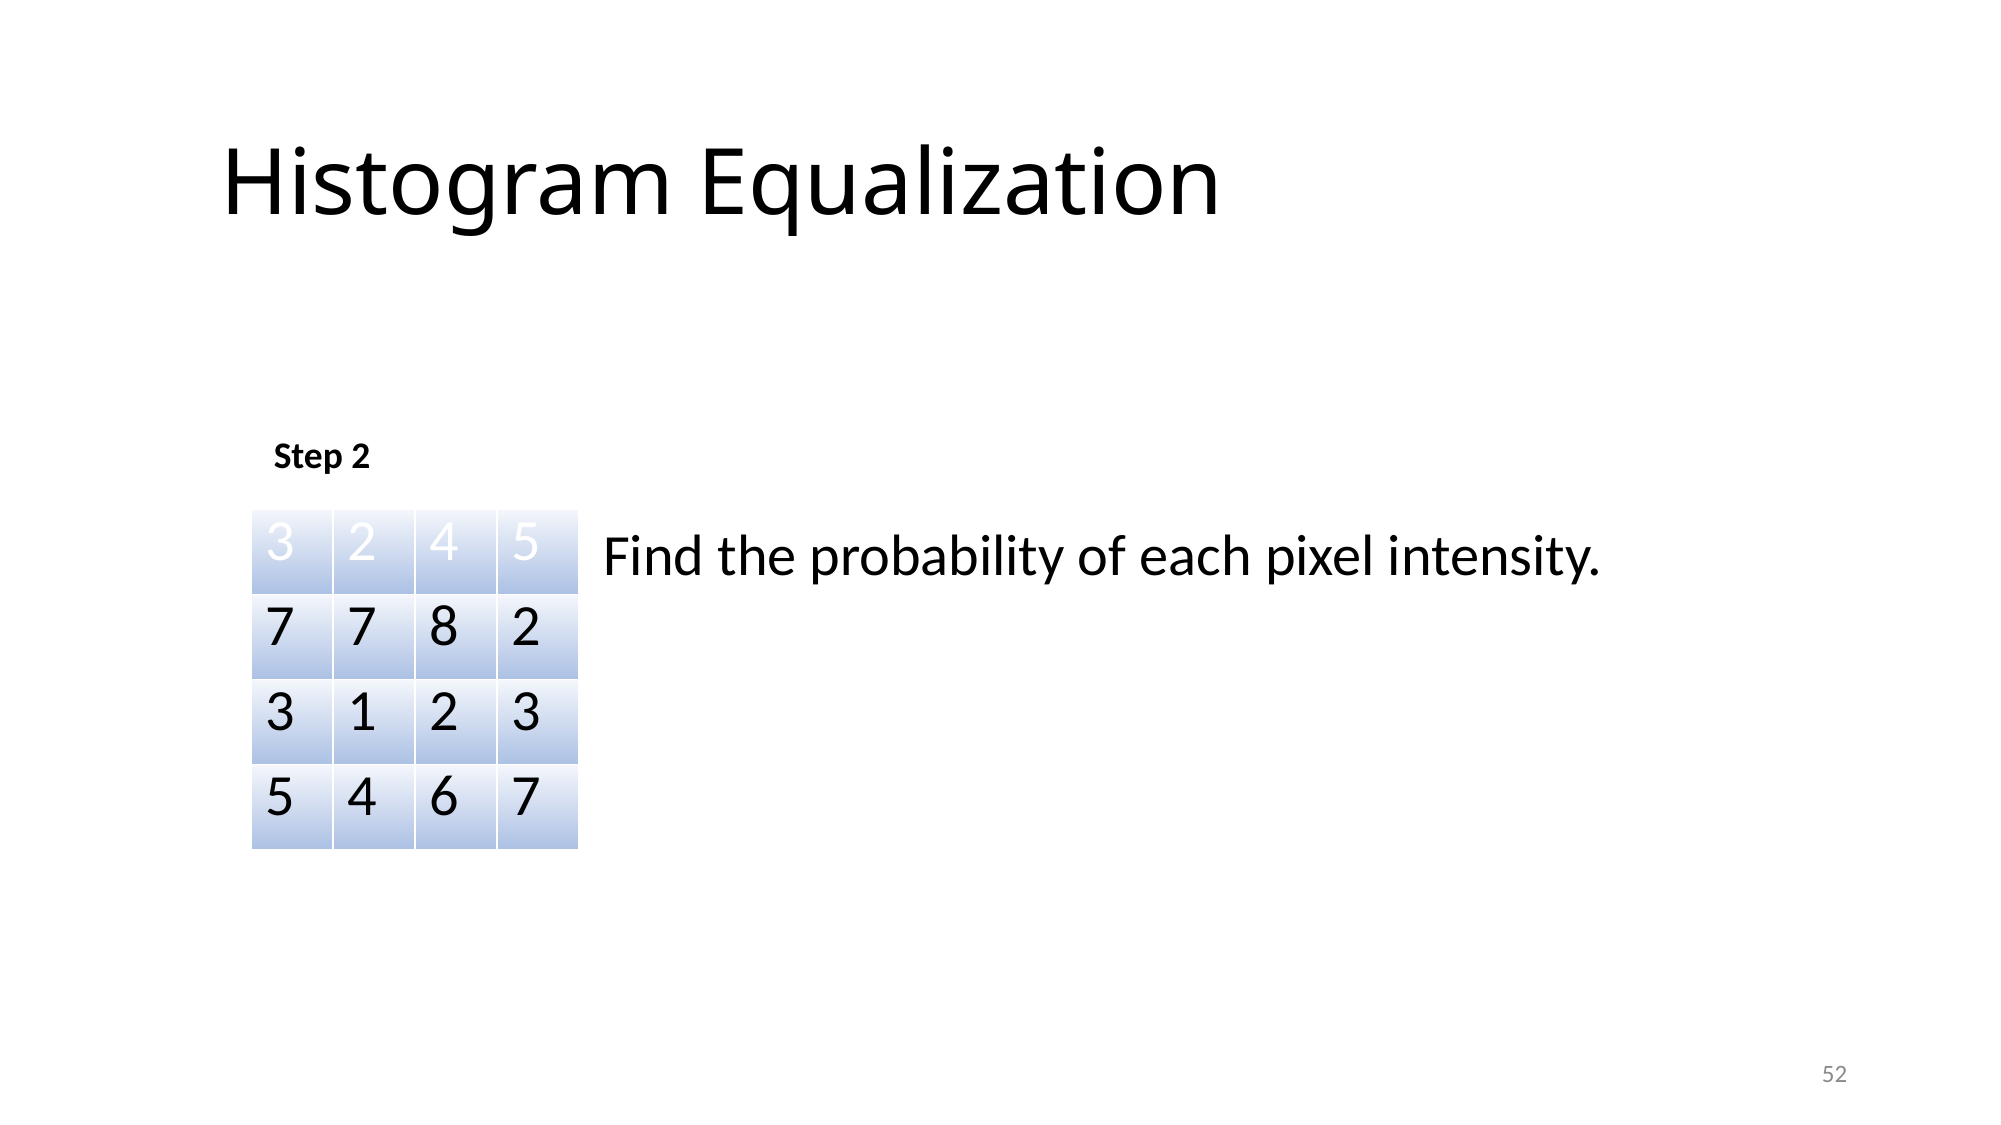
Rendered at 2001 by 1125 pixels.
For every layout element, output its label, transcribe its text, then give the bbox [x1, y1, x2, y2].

table_cell 4 [334, 765, 414, 849]
table_cell 8 [416, 595, 496, 679]
table_cell 7 [498, 765, 578, 849]
text_box Step 2 [250, 423, 386, 483]
table_cell 7 [334, 595, 414, 679]
table_cell 2 [498, 595, 578, 679]
table_header 3 [252, 510, 332, 594]
table_header 5 [498, 510, 578, 594]
title Histogram Equalization [205, 62, 1875, 308]
table_cell 5 [252, 765, 332, 849]
table_cell 6 [416, 765, 496, 849]
table_header 4 [416, 510, 496, 594]
table_cell 7 [252, 595, 332, 679]
table_cell 3 [252, 680, 332, 764]
table_header 2 [334, 510, 414, 594]
table_cell 1 [334, 680, 414, 764]
table_cell 2 [416, 680, 496, 764]
table_cell 3 [498, 680, 578, 764]
slide_number 52 [1412, 1042, 1863, 1103]
text_box Find the probability of each pixel intensity. [588, 509, 1618, 595]
